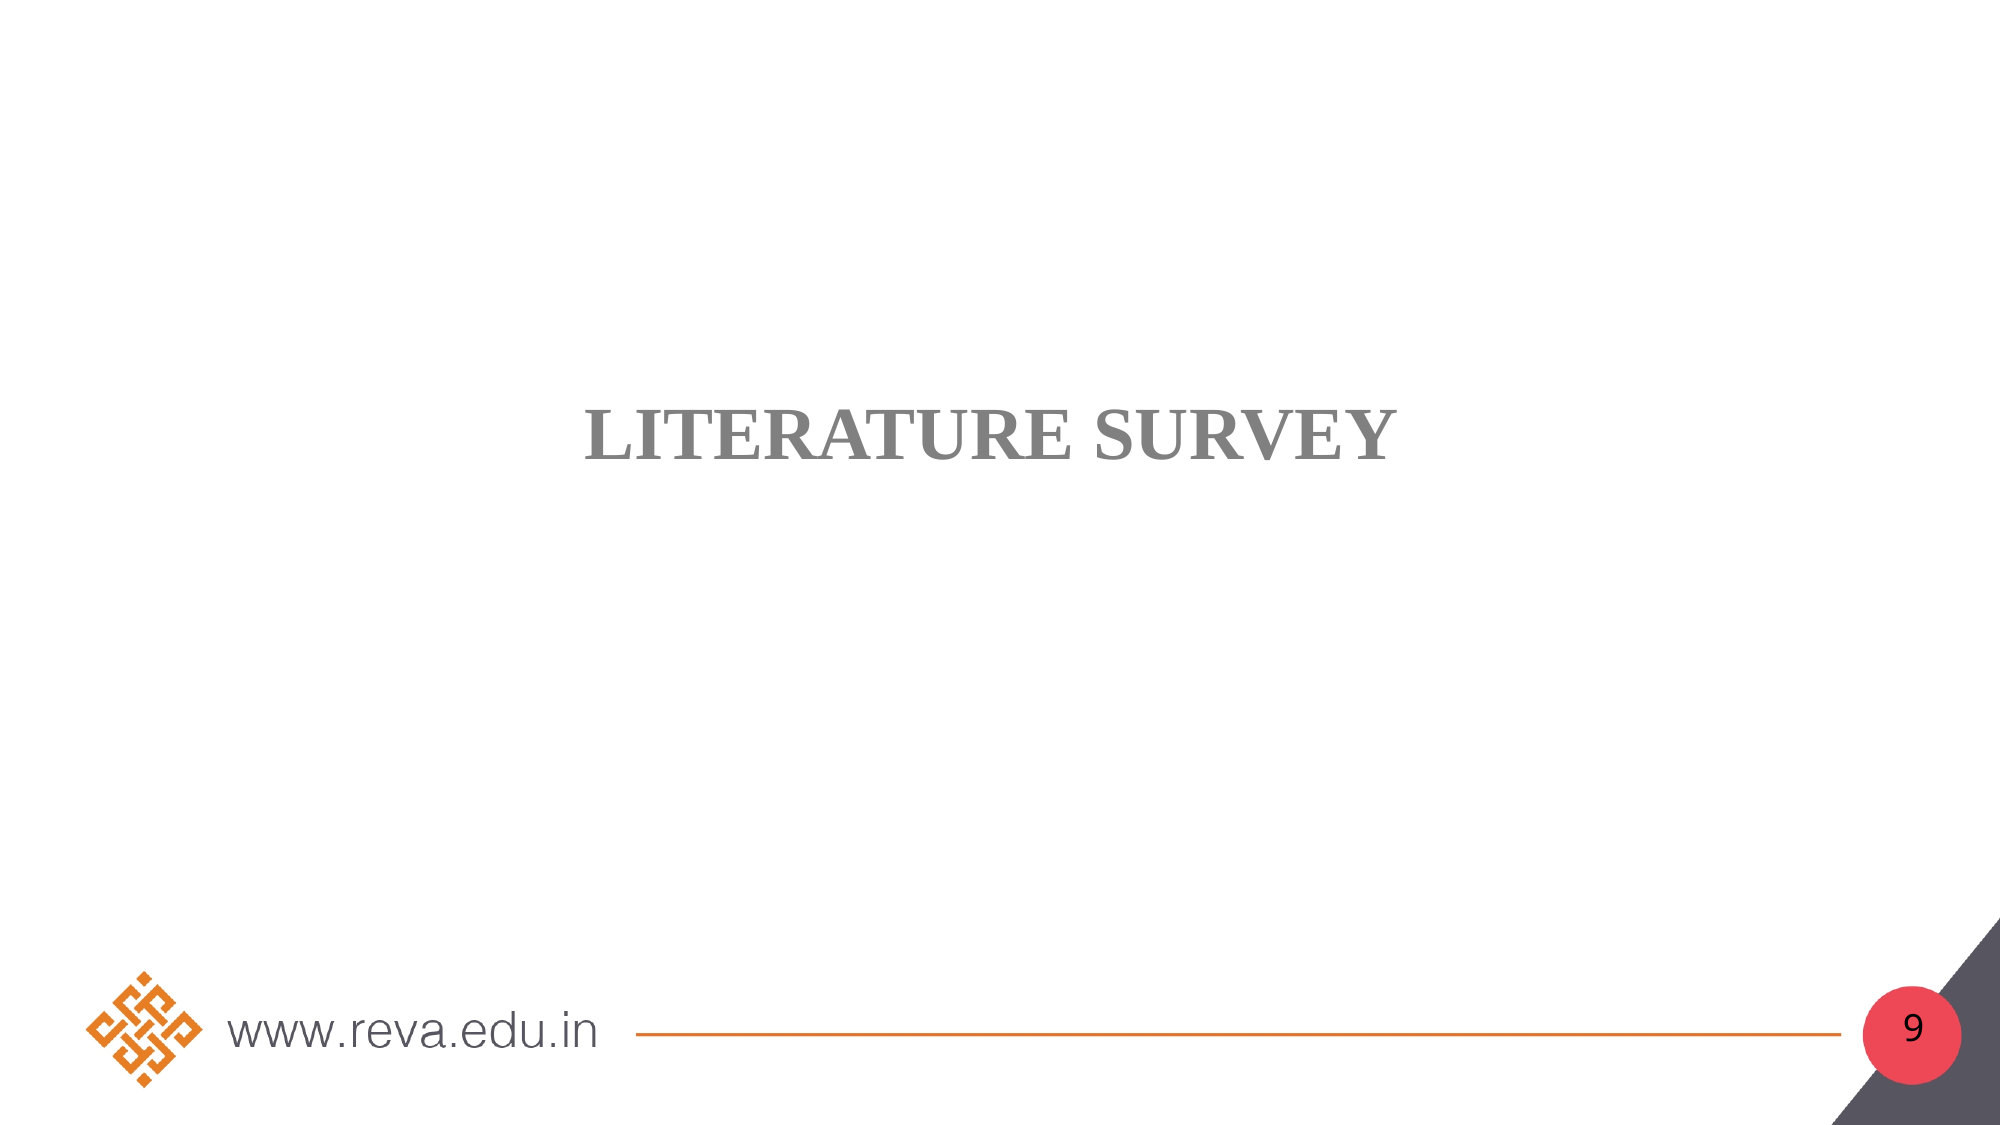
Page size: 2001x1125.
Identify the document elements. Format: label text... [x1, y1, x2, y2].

picture [0, 0, 2000, 1125]
slide_number 9 [1864, 999, 1963, 1060]
title Literature survey [569, 251, 1638, 620]
